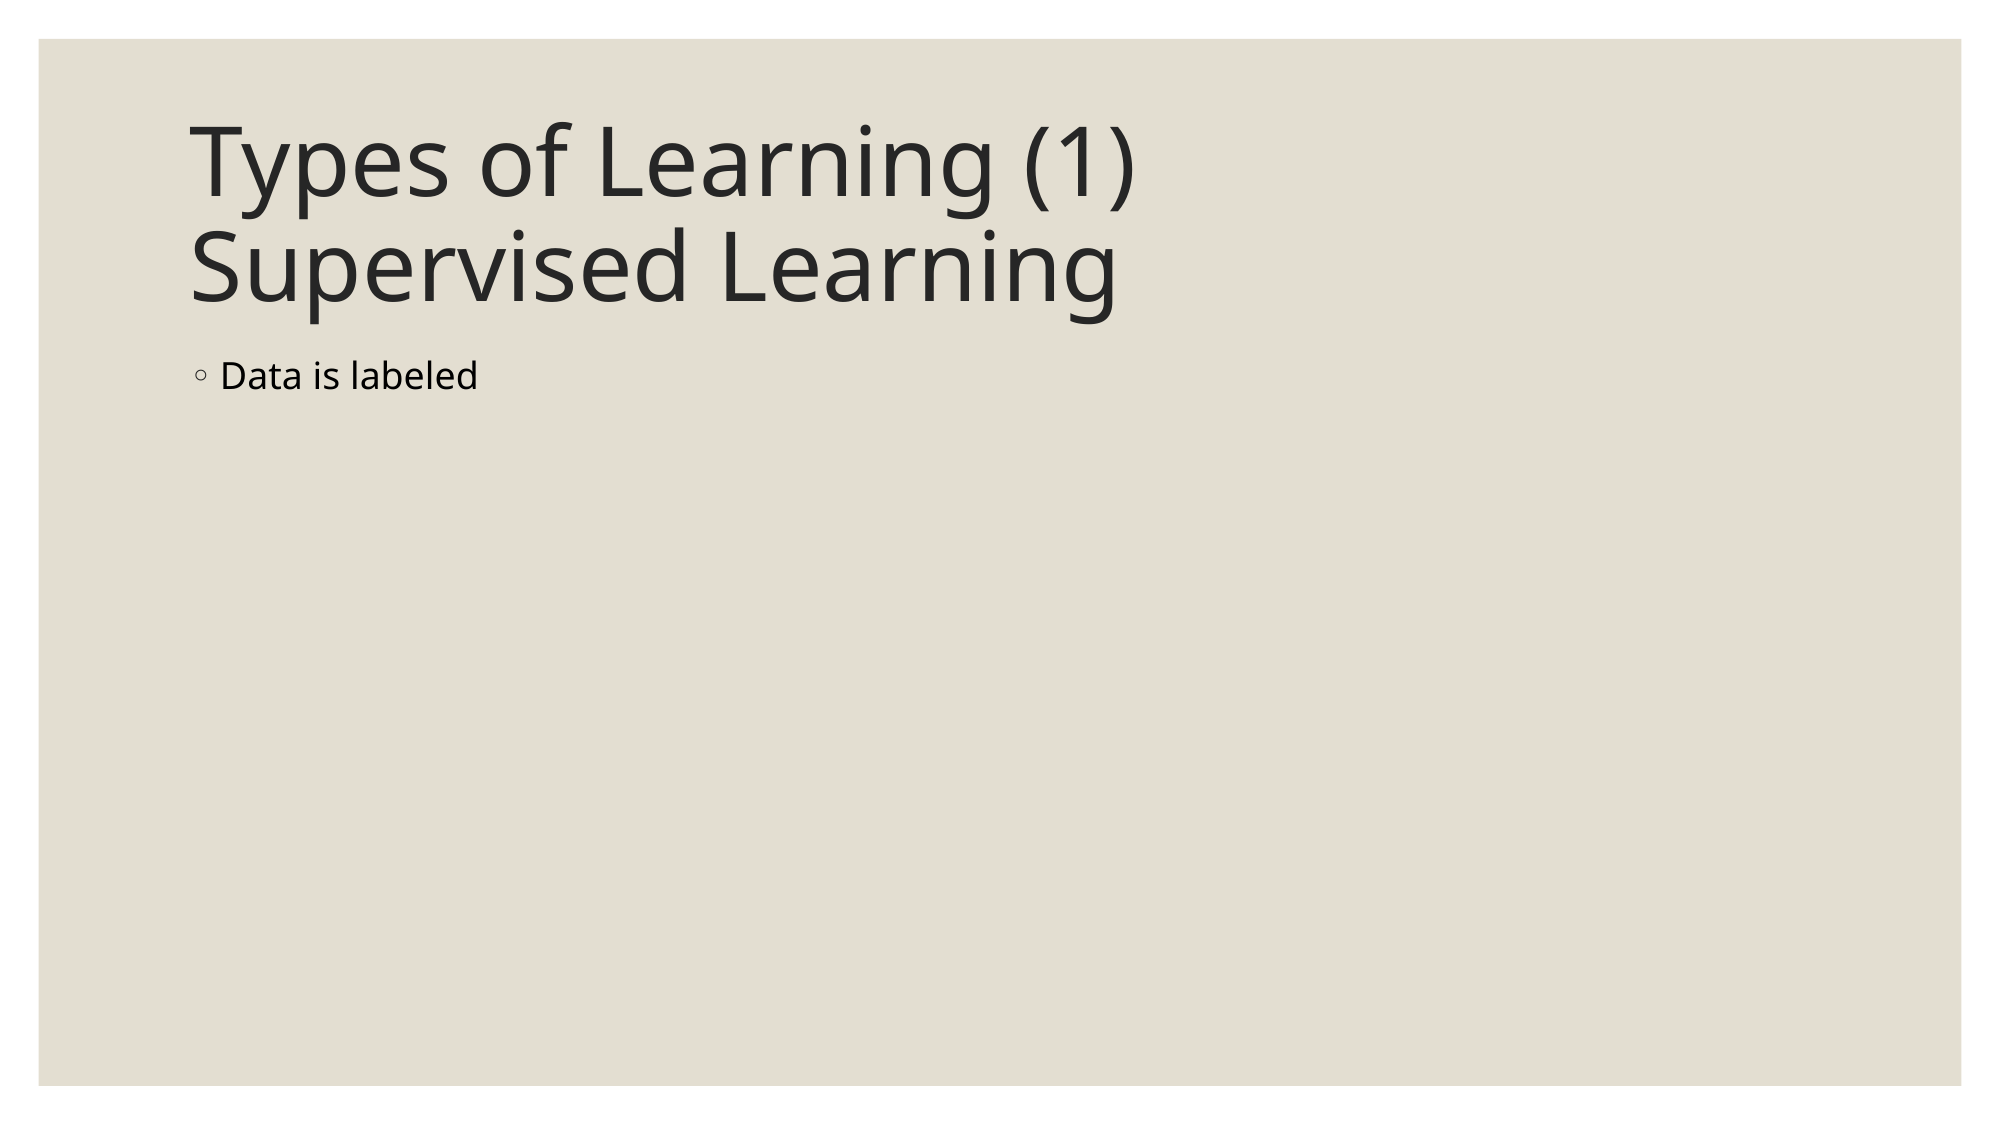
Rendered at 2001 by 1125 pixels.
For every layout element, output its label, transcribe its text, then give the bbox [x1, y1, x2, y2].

title Types of Learning (1) Supervised Learning [174, 105, 1825, 331]
list Data is labeled [174, 345, 1825, 990]
